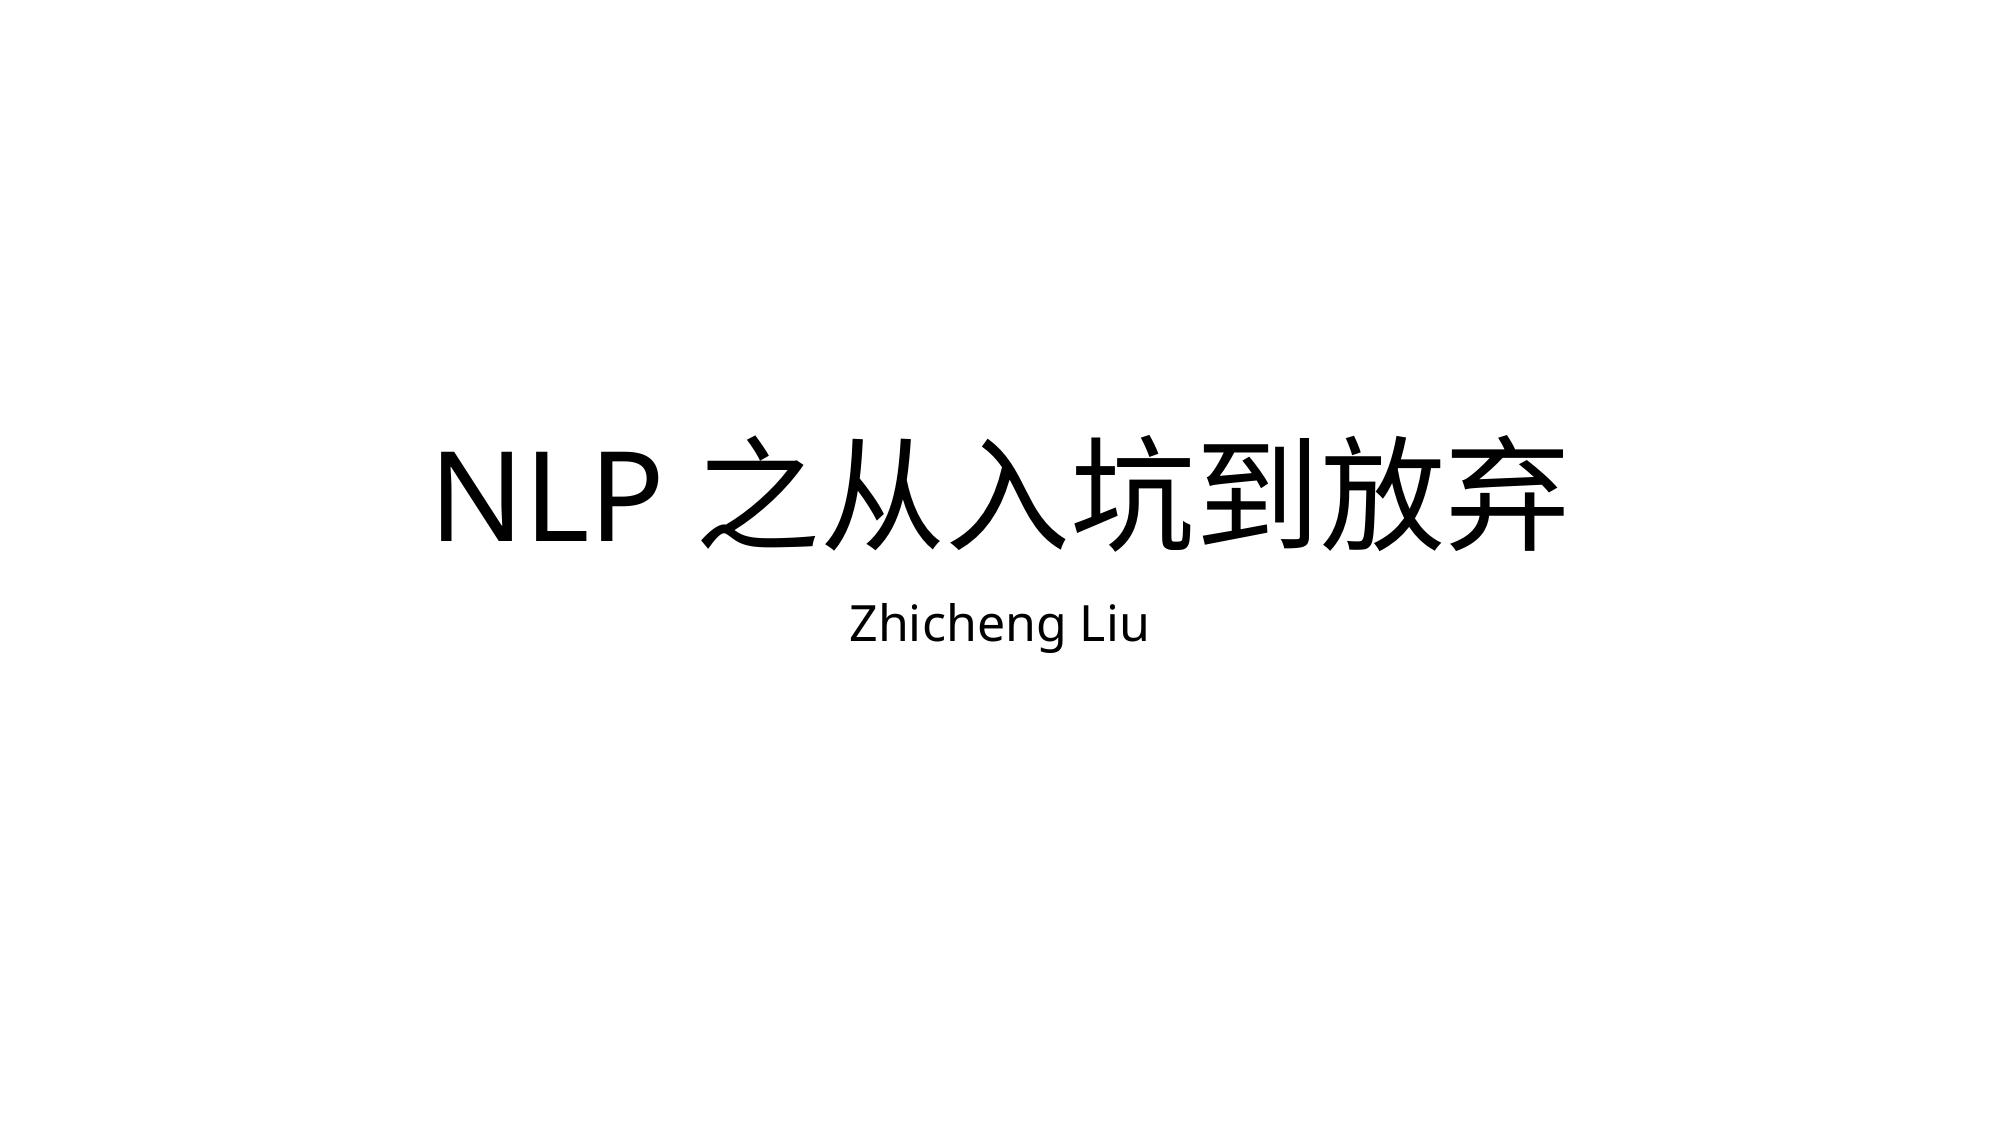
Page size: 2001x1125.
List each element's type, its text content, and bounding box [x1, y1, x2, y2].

subtitle Zhicheng Liu [249, 590, 1750, 863]
title NLP之从入坑到放弃 [249, 184, 1750, 576]
